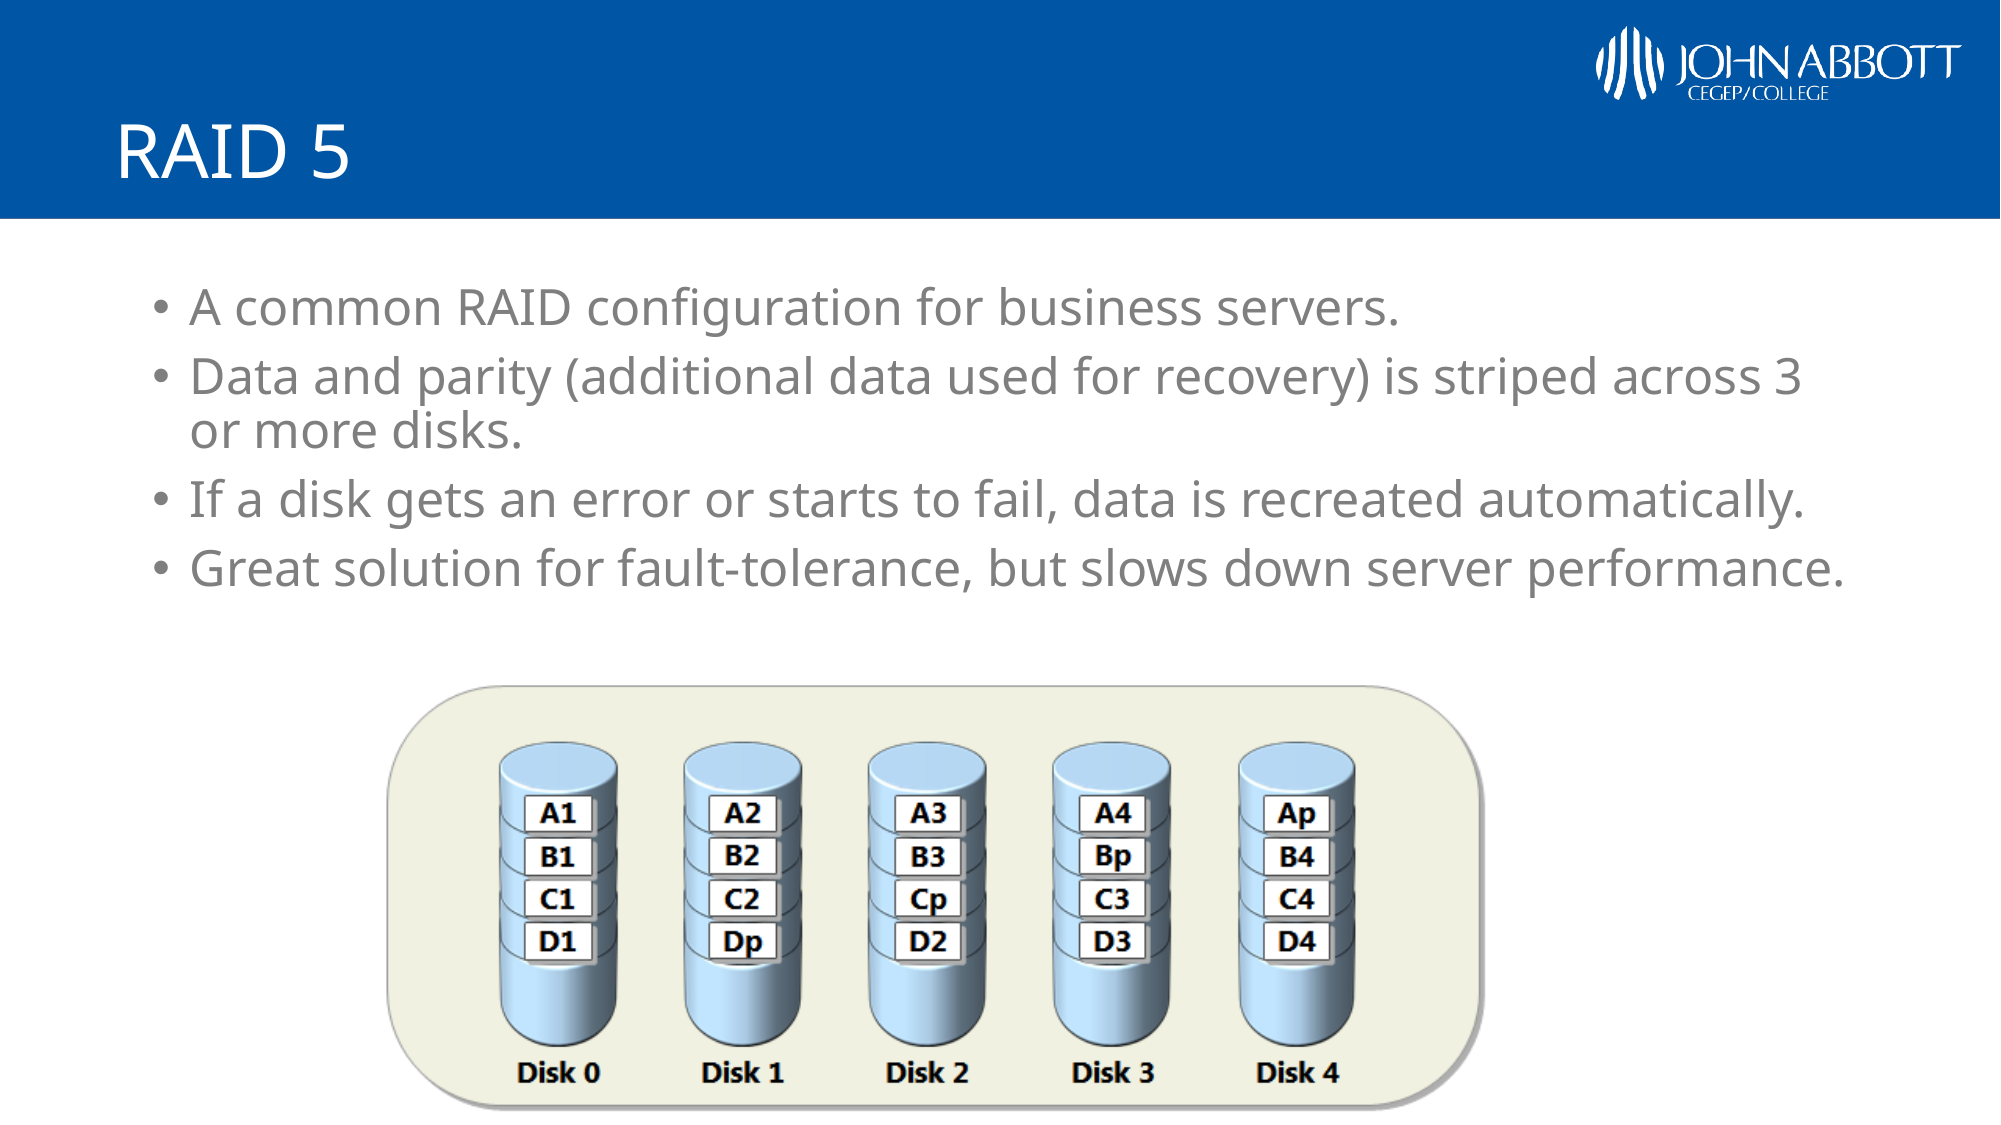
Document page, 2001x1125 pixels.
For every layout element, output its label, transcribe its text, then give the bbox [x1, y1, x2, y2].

picture [1863, 26, 1962, 100]
title RAID 5 [99, 0, 1863, 202]
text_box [353, 274, 1527, 1115]
list A common RAID configuration for business servers. Data and parity (additional data used for recovery) is striped across 3 or more disks. If a disk gets an error or starts to fail, data is recreated automatically. Great solution for fault-tolerance, but slows down server performance. [137, 275, 351, 1014]
list A common RAID configuration for business servers. Data and parity (additional data used for recovery) is striped across 3 or more disks. If a disk gets an error or starts to fail, data is recreated automatically. Great solution for fault-tolerance, but slows down server performance. [1529, 275, 1863, 1014]
